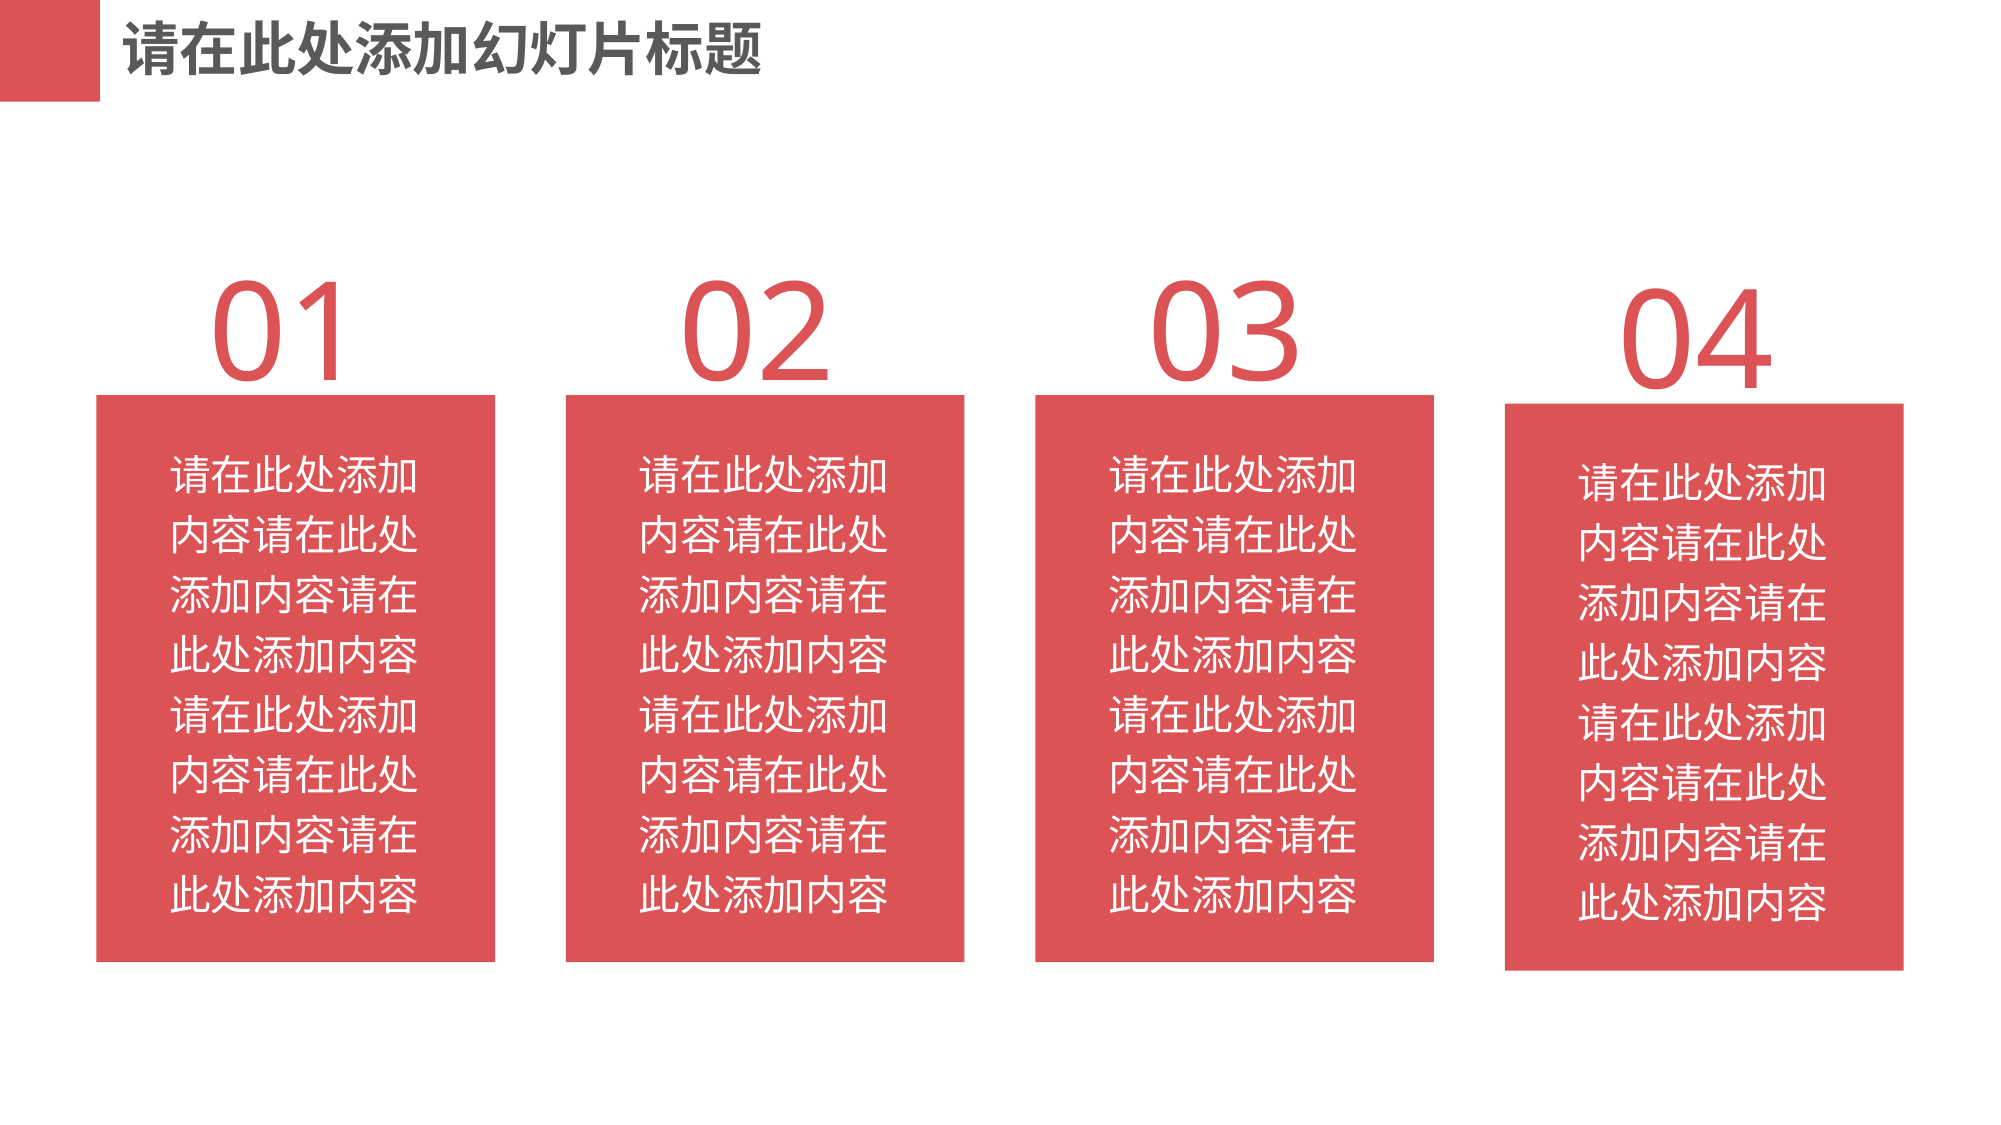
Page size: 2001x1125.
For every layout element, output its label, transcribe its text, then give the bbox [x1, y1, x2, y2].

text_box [1504, 244, 1904, 971]
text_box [96, 235, 496, 963]
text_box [565, 235, 965, 963]
text_box 请在此处添加幻灯片标题 [106, 5, 843, 90]
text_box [1035, 235, 1435, 963]
text_box [0, 0, 101, 103]
